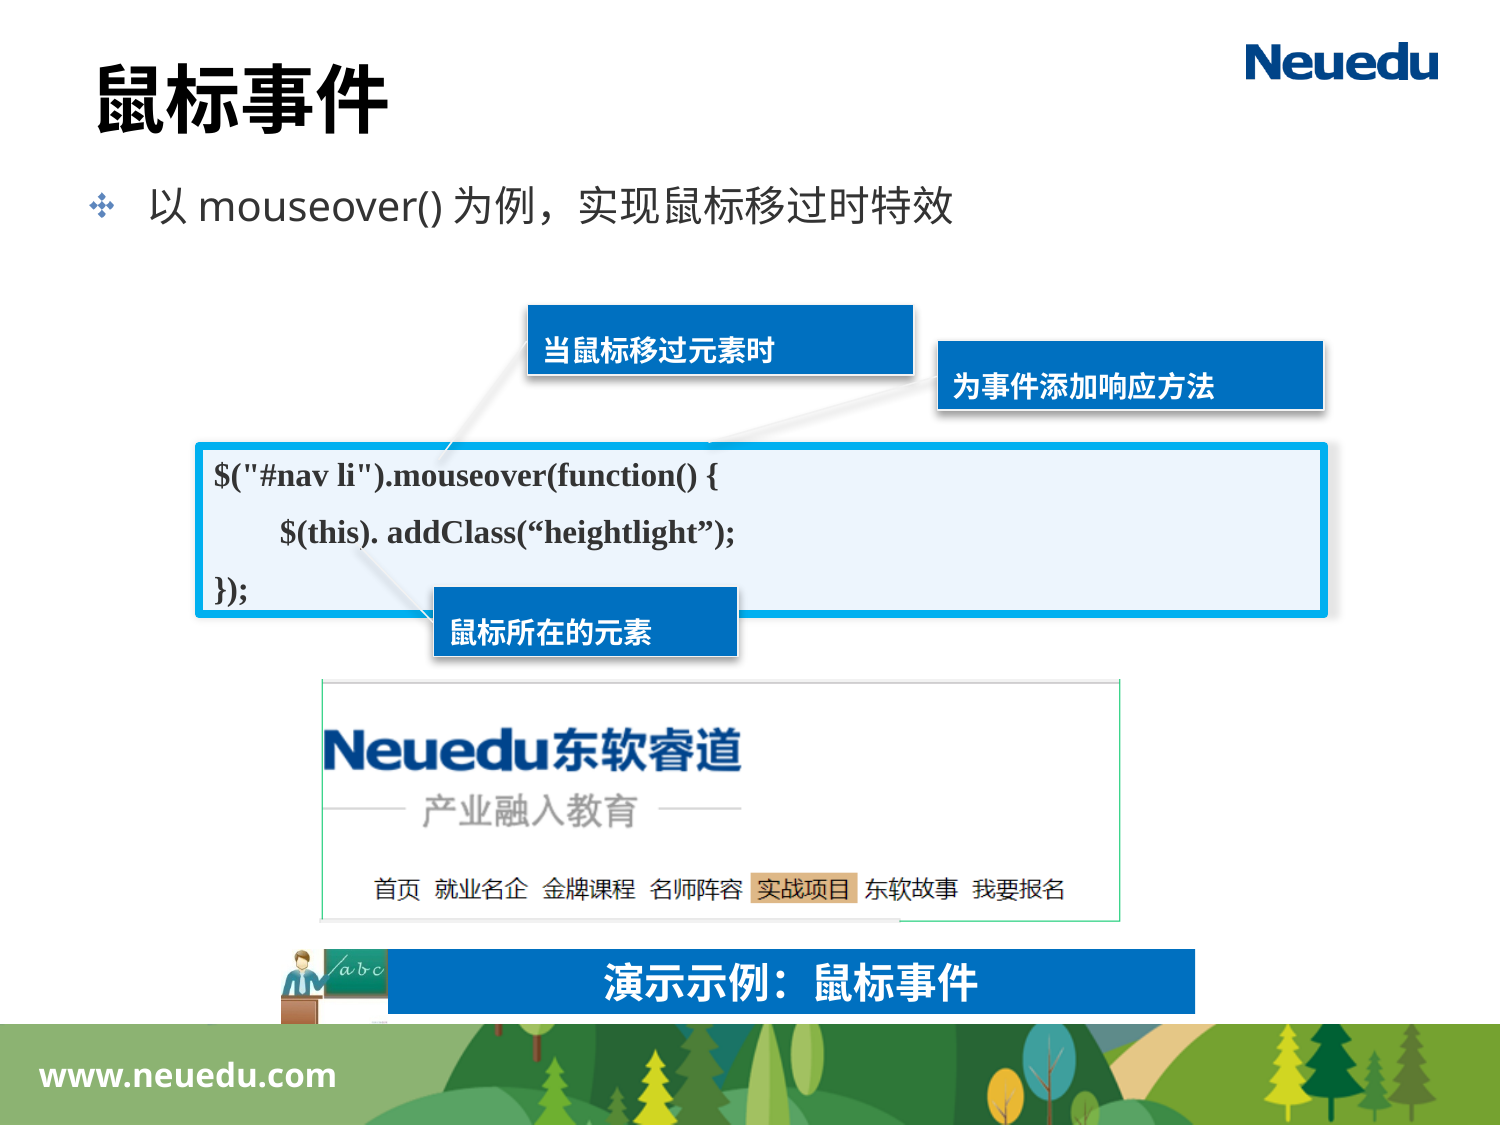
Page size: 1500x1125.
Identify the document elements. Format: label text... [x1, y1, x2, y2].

text_box 为事件添加响应方法 [708, 339, 1325, 443]
picture [1246, 42, 1438, 80]
text_box $("#nav li").mouseover(function() { $(this). addClass(“heightlight”); }); [199, 446, 1325, 614]
title 鼠标事件 [74, 44, 1426, 151]
text_box 鼠标所在的元素 [355, 542, 739, 657]
picture [316, 679, 1126, 923]
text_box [280, 948, 1196, 1024]
list 以mouseover()为例，实现鼠标移过时特效 [75, 172, 1412, 988]
picture [89, 192, 114, 218]
text_box 当鼠标移过元素时 [438, 304, 914, 460]
picture [0, 1024, 1500, 1125]
